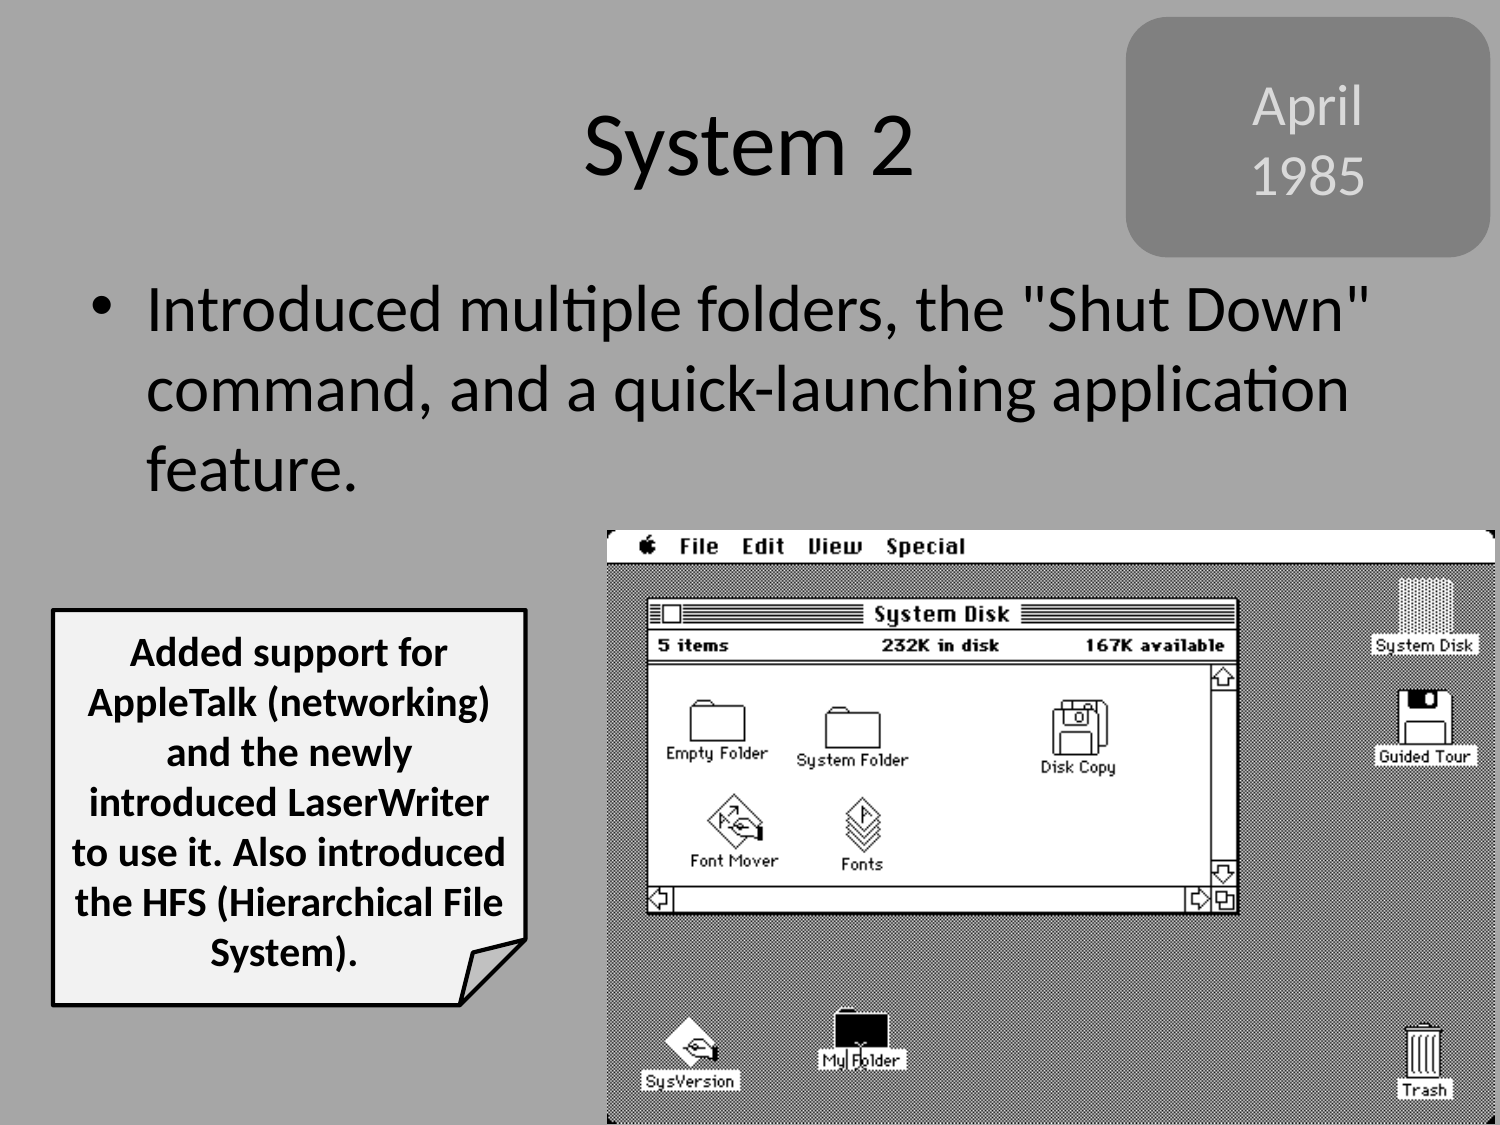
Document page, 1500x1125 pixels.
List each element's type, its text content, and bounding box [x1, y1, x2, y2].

picture [607, 530, 1495, 1124]
list Introduced multiple folders, the "Shut Down" command, and a quick-launching application feature. [75, 257, 1425, 1000]
text_box April 1985 [1125, 16, 1491, 258]
text_box Added support for AppleTalk (networking) and the newly introduced LaserWriter to use it. Also introduced the HFS (Hierarchical File System). [50, 608, 528, 1008]
title System 2 [75, 45, 1129, 233]
